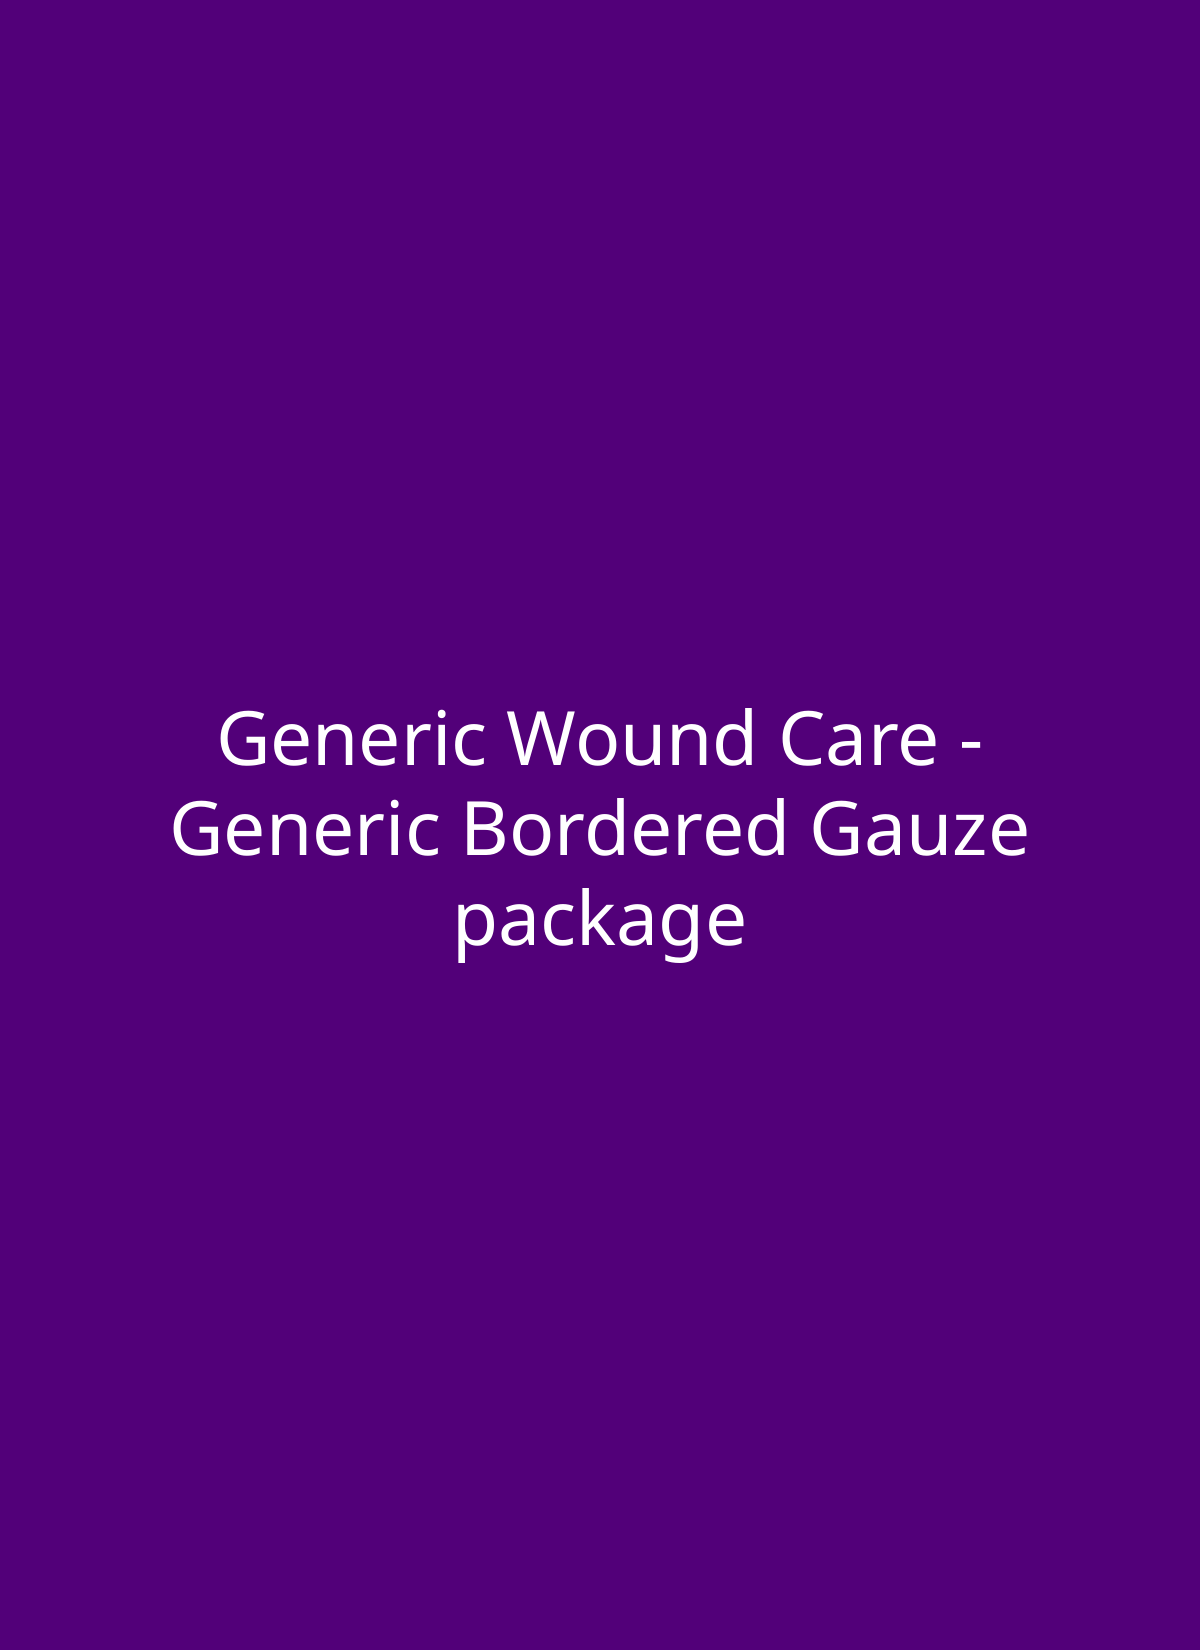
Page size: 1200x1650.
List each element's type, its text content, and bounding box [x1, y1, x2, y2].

text_box [0, 0, 1200, 1650]
text_box Generic Wound Care - Generic Bordered Gauze package [169, 796, 1031, 854]
